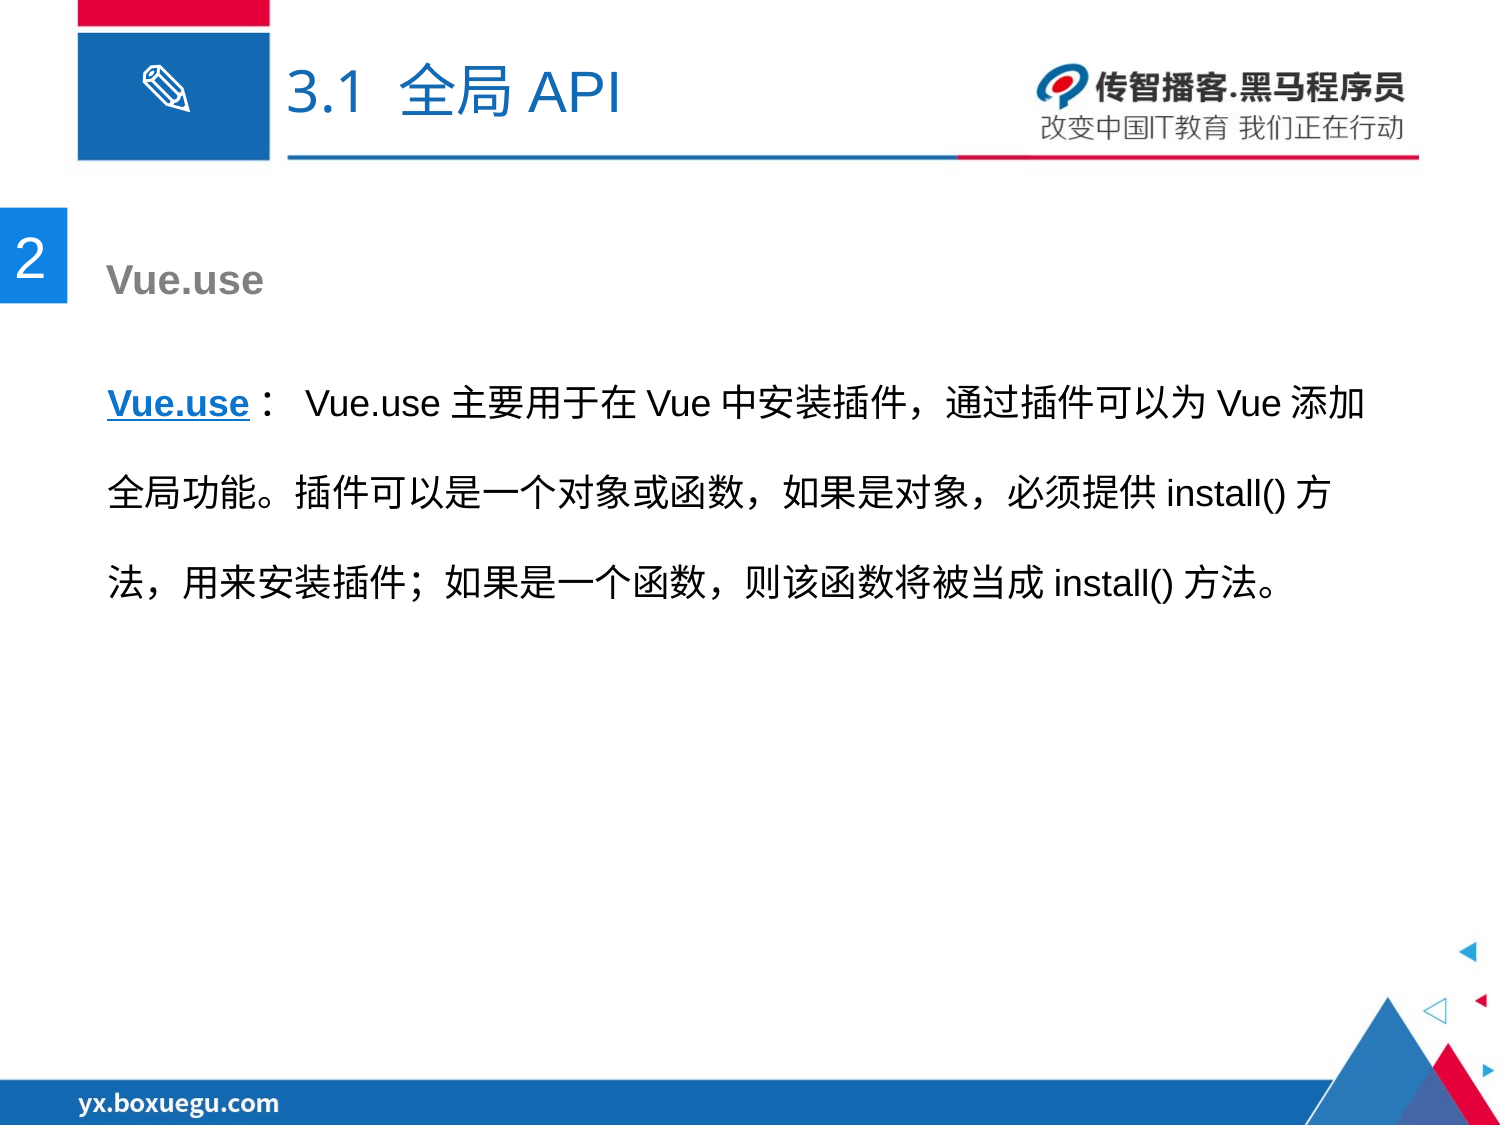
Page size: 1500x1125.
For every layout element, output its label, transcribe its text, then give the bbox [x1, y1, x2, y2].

title 3.1 全局API [271, 25, 1046, 153]
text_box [0, 207, 68, 304]
text_box Vue.use：Vue.use主要用于在Vue中安装插件，通过插件可以为Vue添加全局功能。插件可以是一个对象或函数，如果是对象，必须提供install()方法，用来安装插件；如果是一个函数，则该函数将被当成install()方法。 [92, 326, 1390, 612]
text_box Vue.use [69, 245, 842, 355]
picture [0, 1, 1500, 1125]
